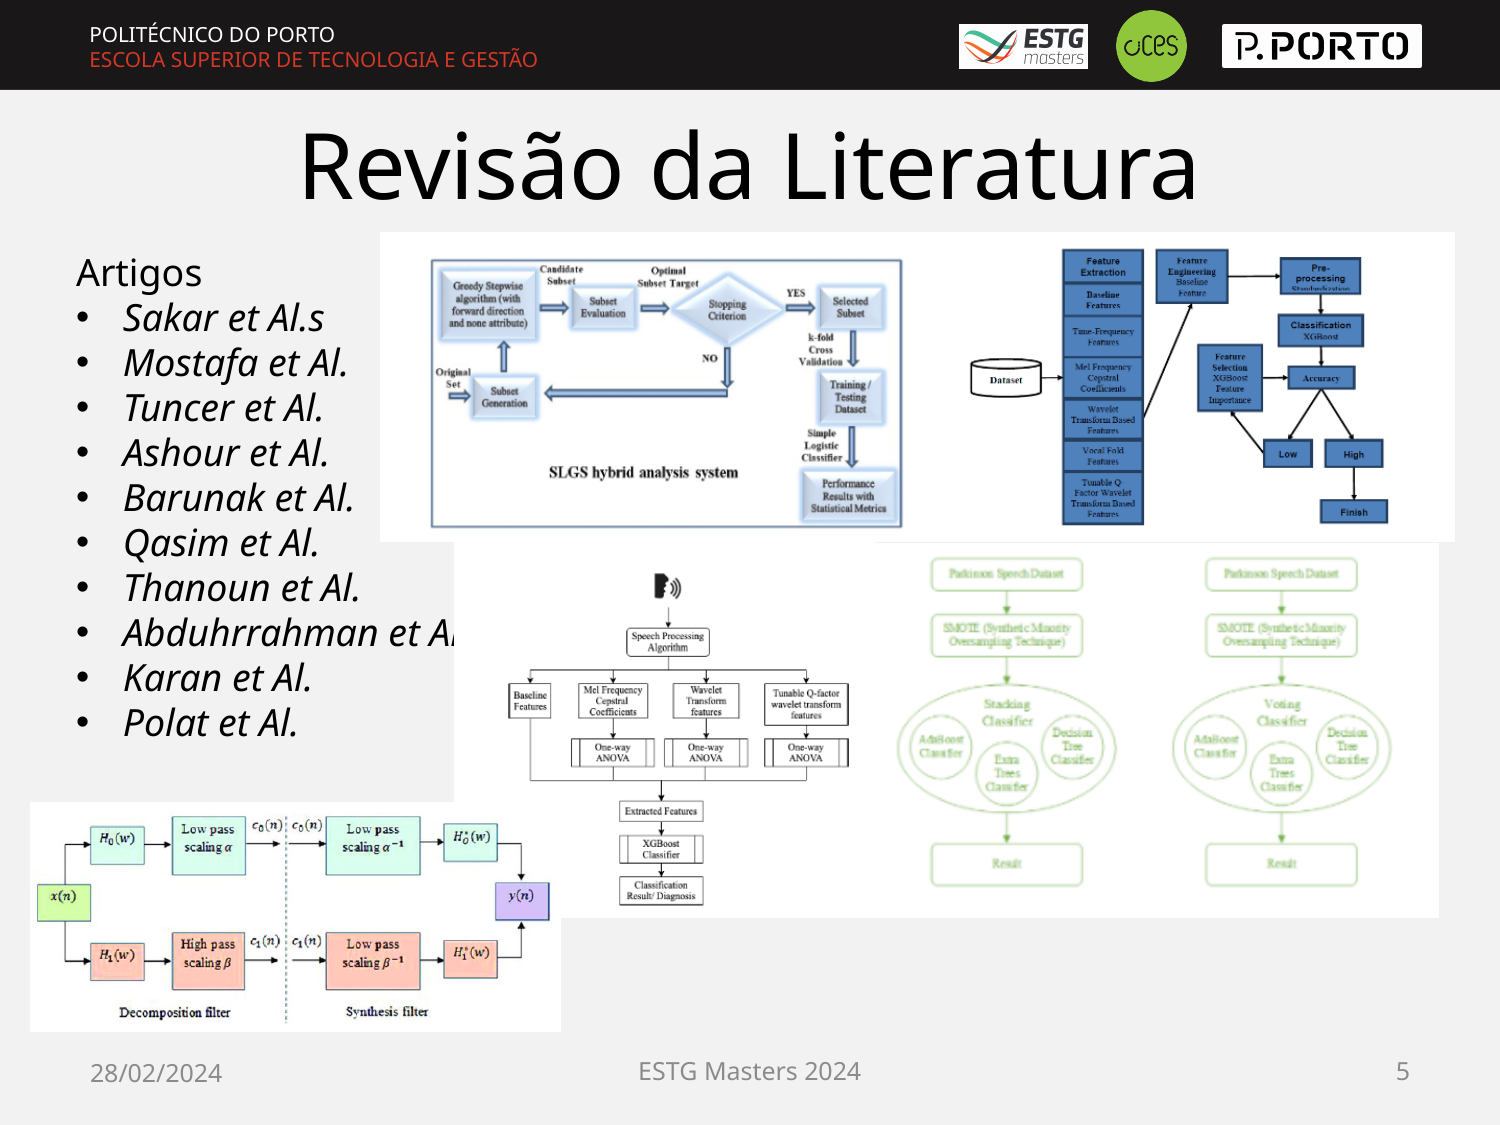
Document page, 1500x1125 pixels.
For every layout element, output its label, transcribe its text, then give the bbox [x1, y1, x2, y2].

footer ESTG Masters 2024 [512, 1042, 988, 1103]
text_box Artigos Sakar et Al.s Mostafa et Al. Tuncer et Al. Ashour et Al. Barunak et Al. Qasim et Al. Thanoun et Al. Abduhrrahman et Al. Karan et Al. Polat et Al. [61, 241, 448, 752]
slide_number 5 [1074, 1042, 1425, 1103]
picture [1222, 24, 1422, 68]
picture [30, 232, 1455, 1032]
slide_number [75, 1042, 425, 1103]
picture [959, 24, 1088, 69]
title Revisão da Literatura [75, 93, 1425, 233]
picture [1116, 10, 1187, 82]
